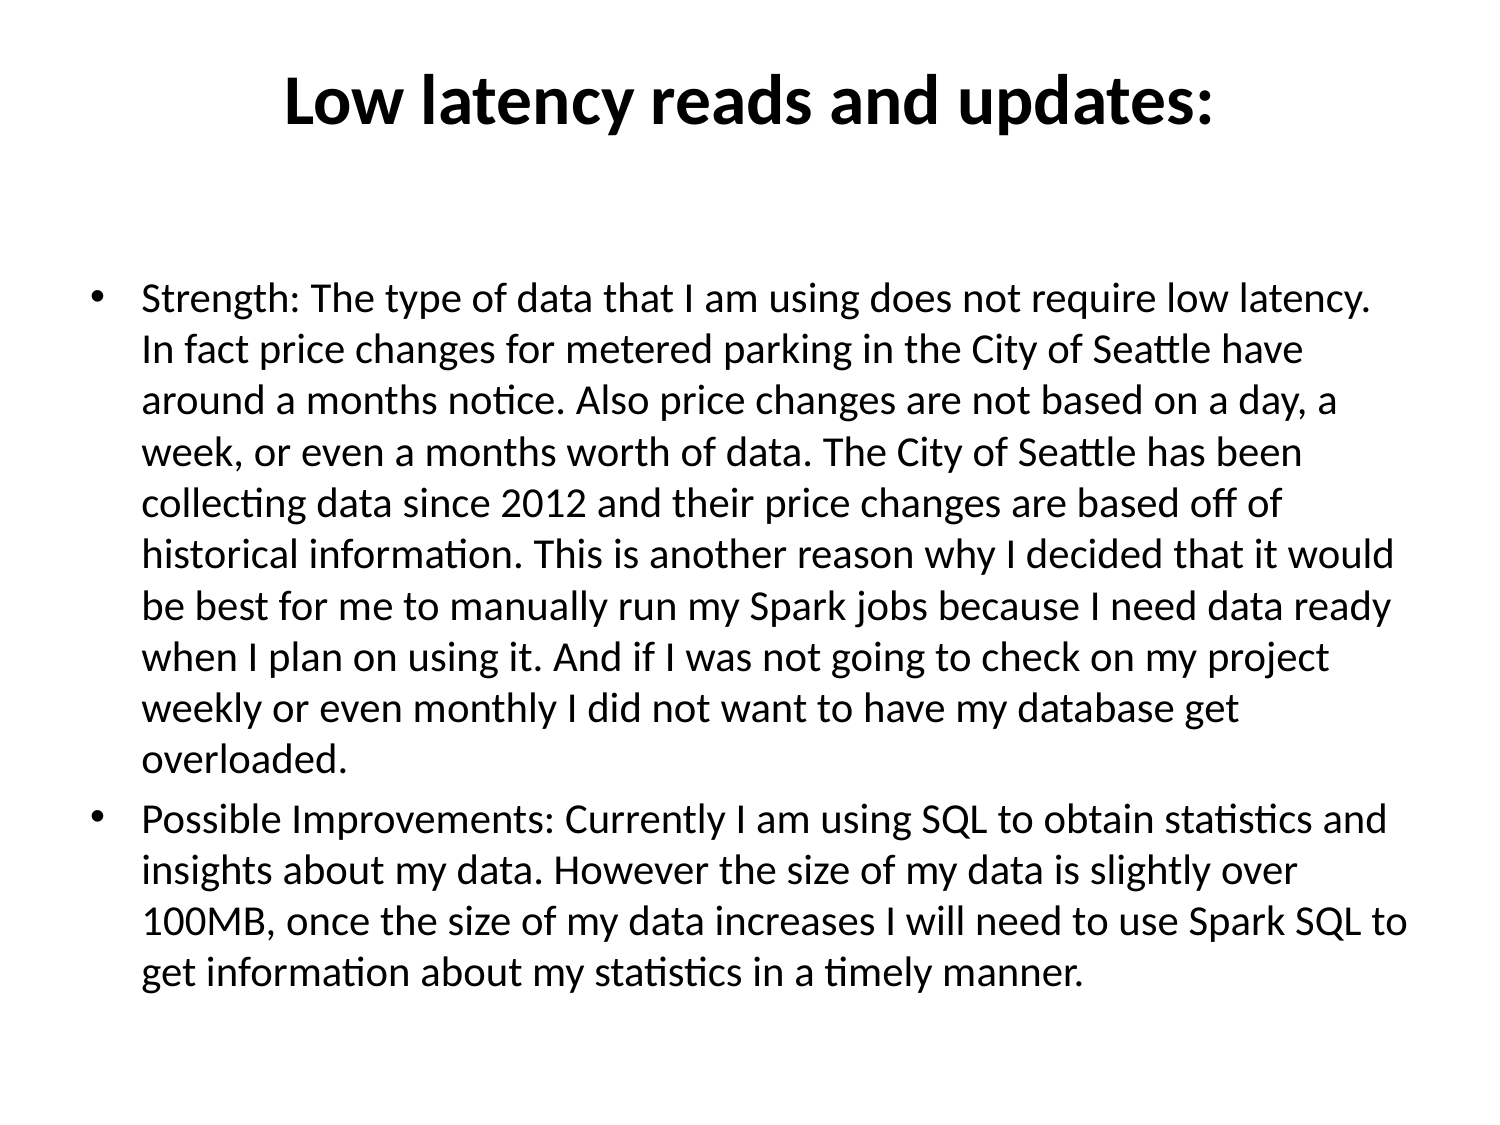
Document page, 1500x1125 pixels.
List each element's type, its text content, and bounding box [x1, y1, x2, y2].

title Low latency reads and updates: [75, 45, 1425, 233]
list Strength: The type of data that I am using does not require low latency. In fact price changes for metered parking in the City of Seattle have around a months notice. Also price changes are not based on a day, a week, or even a months worth of data. The City of Seattle has been collecting data since 2012 and their price changes are based off of historical information. This is another reason why I decided that it would be best for me to manually run my Spark jobs because I need data ready when I plan on using it. And if I was not going to check on my project weekly or even monthly I did not want to have my database get overloaded. Possible Improvements: Currently I am using SQL to obtain statistics and insights about my data. However the size of my data is slightly over 100MB, once the size of my data increases I will need to use Spark SQL to get information about my statistics in a timely manner. [75, 262, 1425, 1005]
